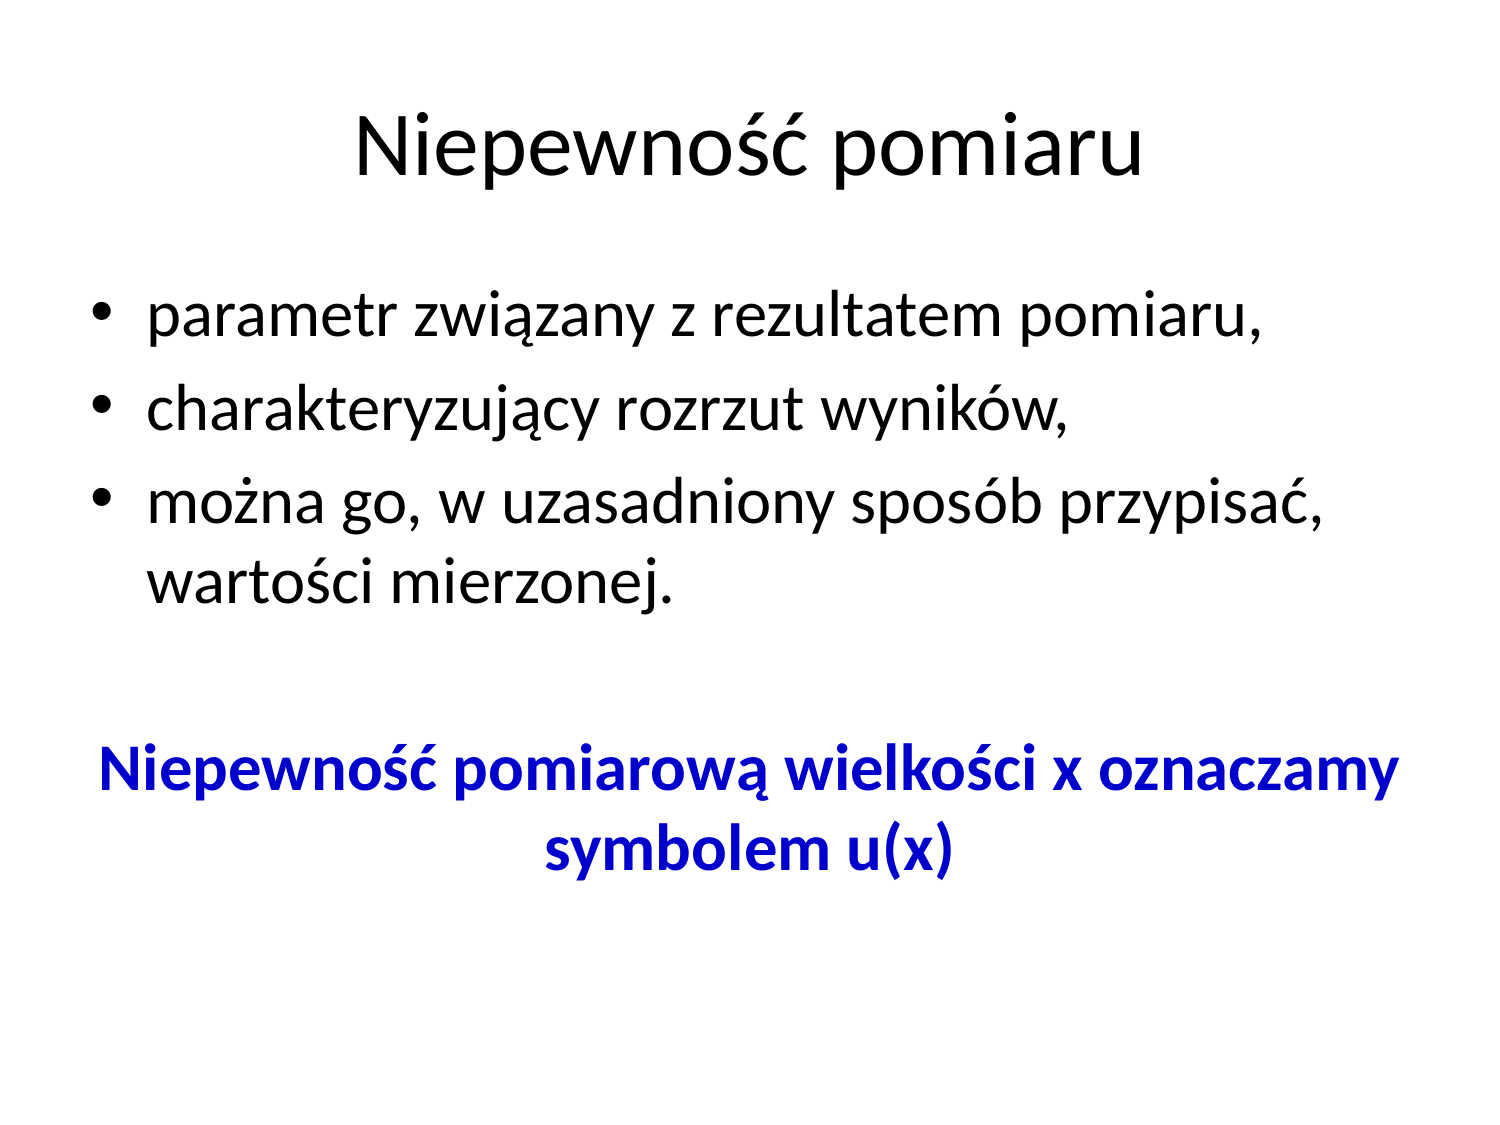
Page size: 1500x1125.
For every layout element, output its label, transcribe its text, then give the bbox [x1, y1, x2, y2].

title Niepewność pomiaru [75, 45, 1425, 233]
list parametr związany z rezultatem pomiaru, charakteryzujący rozrzut wyników, można go, w uzasadniony sposób przypisać, wartości mierzonej. Niepewność pomiarową wielkości x oznaczamy symbolem u(x) [75, 262, 1425, 1005]
